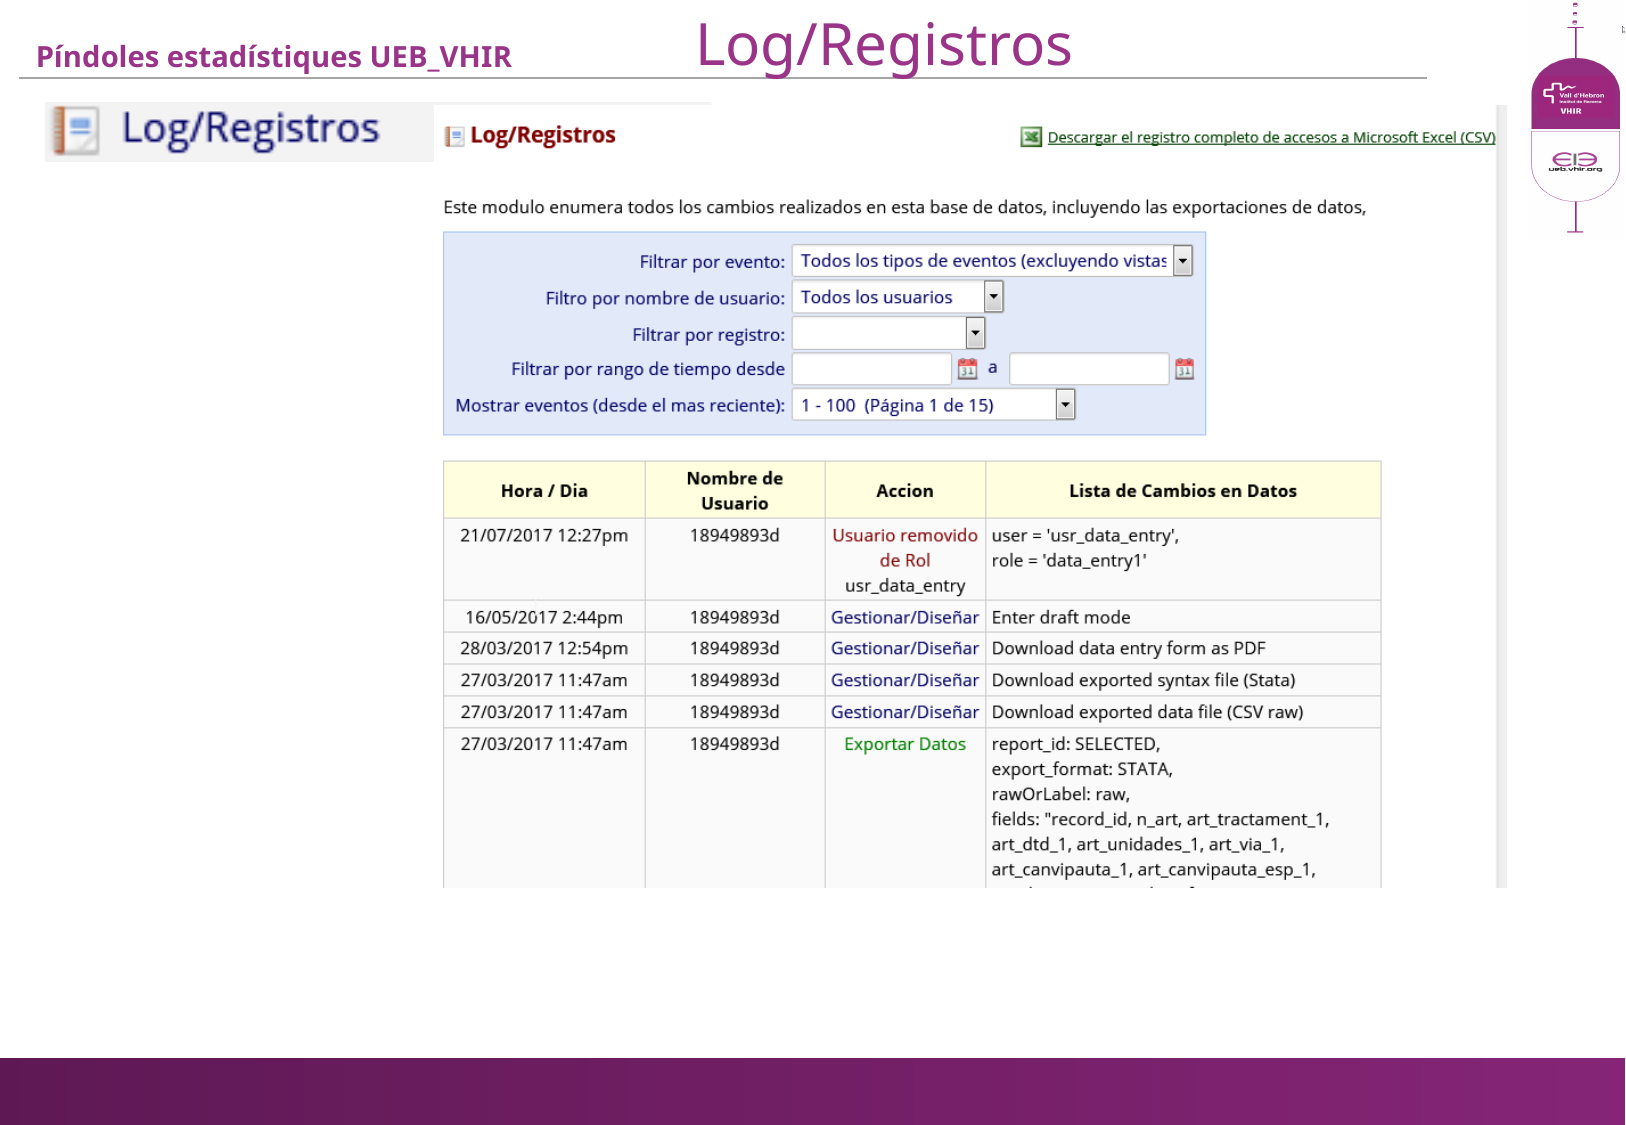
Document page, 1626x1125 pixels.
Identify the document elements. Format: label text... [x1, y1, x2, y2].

picture [1529, 0, 1625, 240]
title Log/Registros [153, 0, 1616, 79]
picture [44, 102, 1507, 888]
